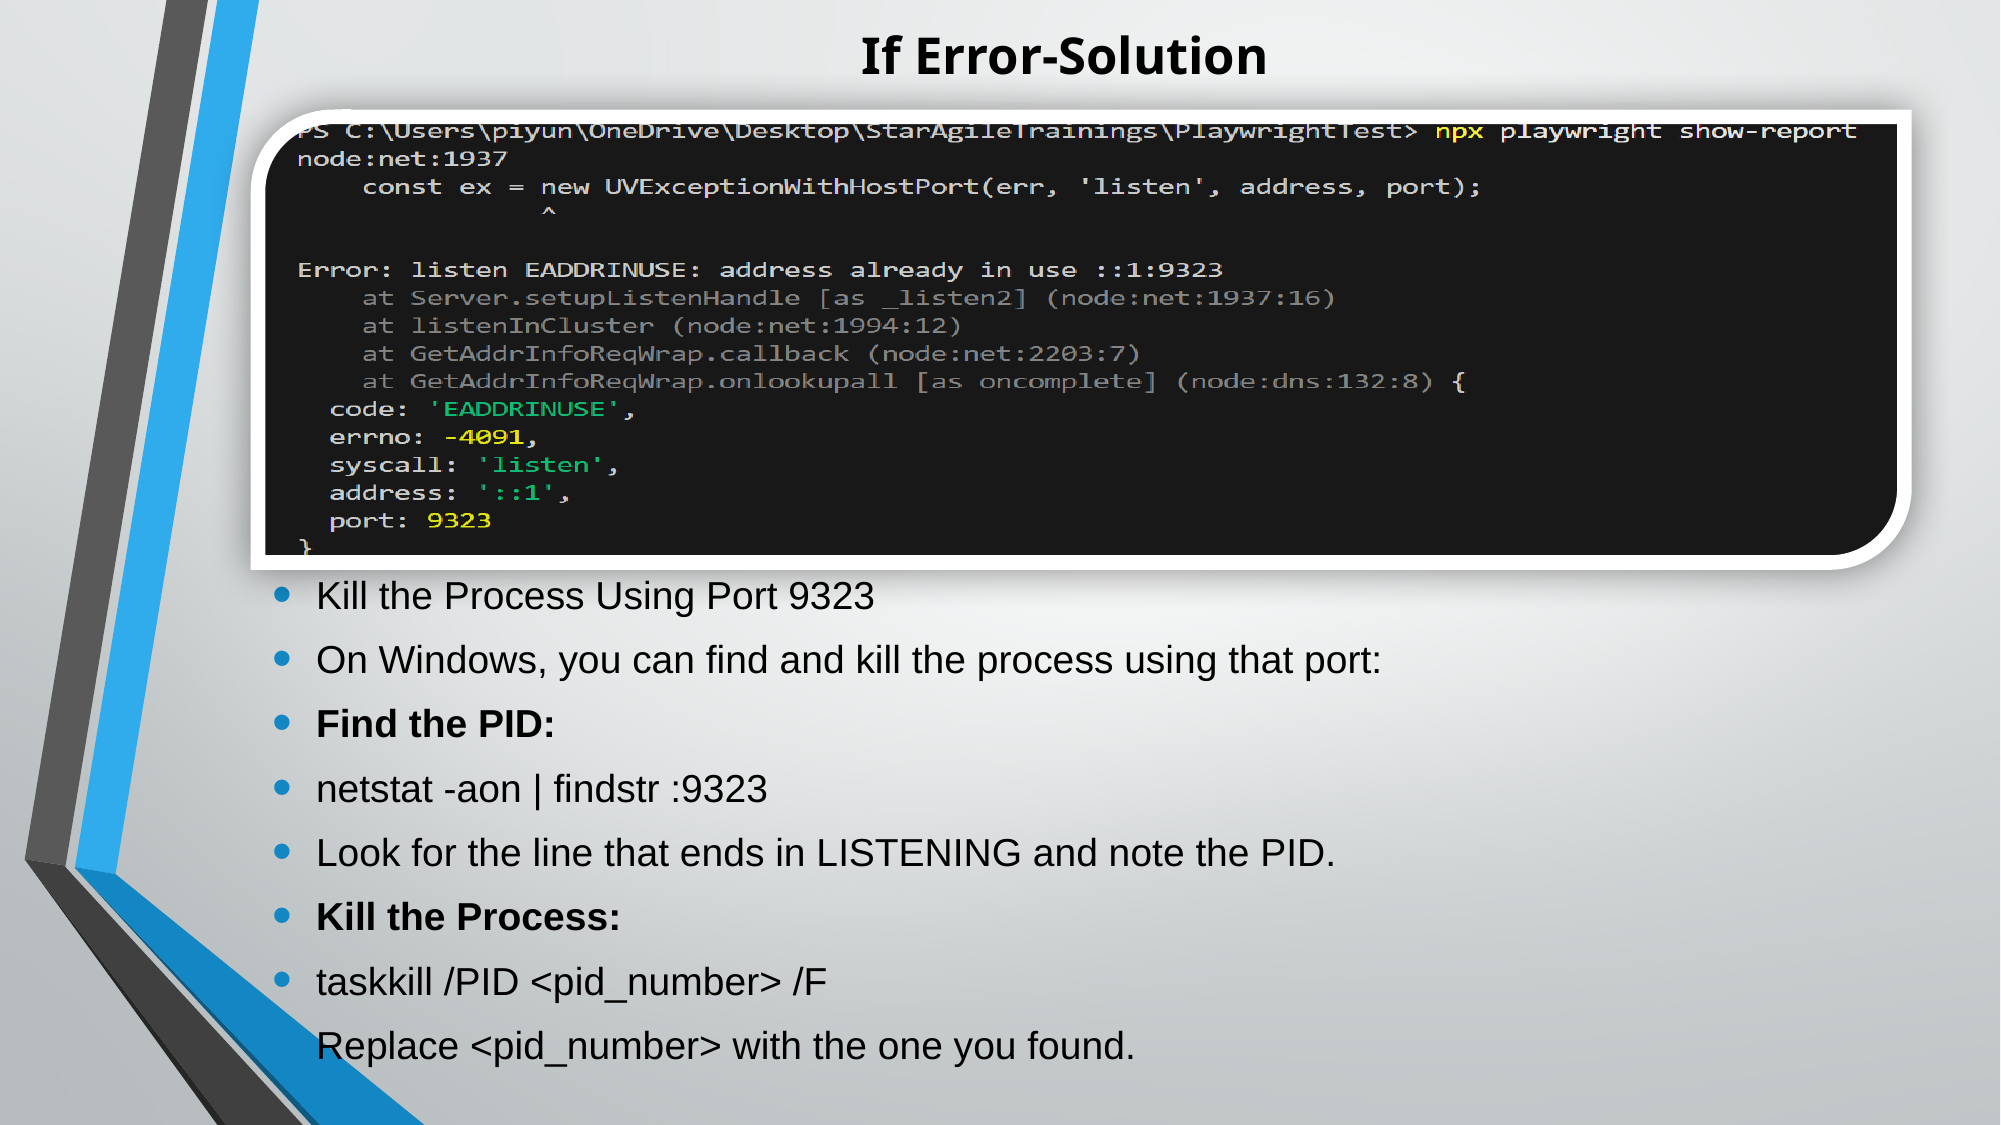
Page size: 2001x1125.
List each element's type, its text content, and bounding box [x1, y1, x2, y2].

picture [257, 116, 1905, 563]
title If Error-Solution [243, 15, 1887, 92]
list Kill the Process Using Port 9323 On Windows, you can find and kill the process using that port: Find the PID: netstat -aon | findstr :9323 Look for the line that ends in LISTENING and note the PID. Kill the Process: taskkill /PID <pid_number> /F Replace <pid_number> with the one you found. [258, 572, 1902, 1075]
